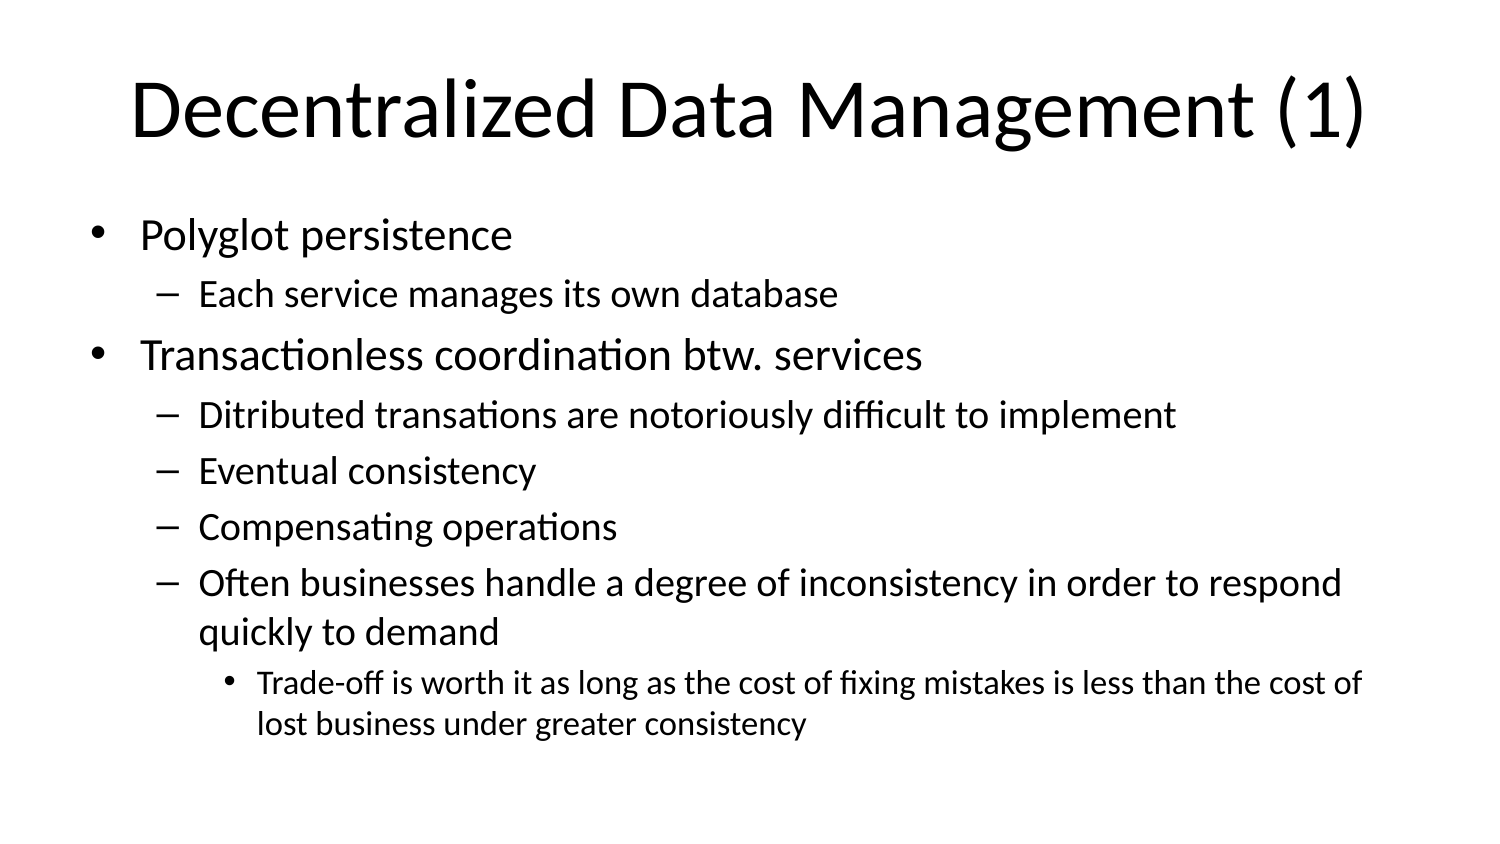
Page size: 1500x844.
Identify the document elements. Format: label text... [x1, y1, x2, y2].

title Decentralized Data Management (1) [75, 33, 1425, 175]
list Polyglot persistence Each service manages its own database Transactionless coordination btw. services Ditributed transations are notoriously difficult to implement Eventual consistency Compensating operations Often businesses handle a degree of inconsistency in order to respond quickly to demand Trade-off is worth it as long as the cost of fixing mistakes is less than the cost of lost business under greater consistency [75, 196, 1425, 754]
